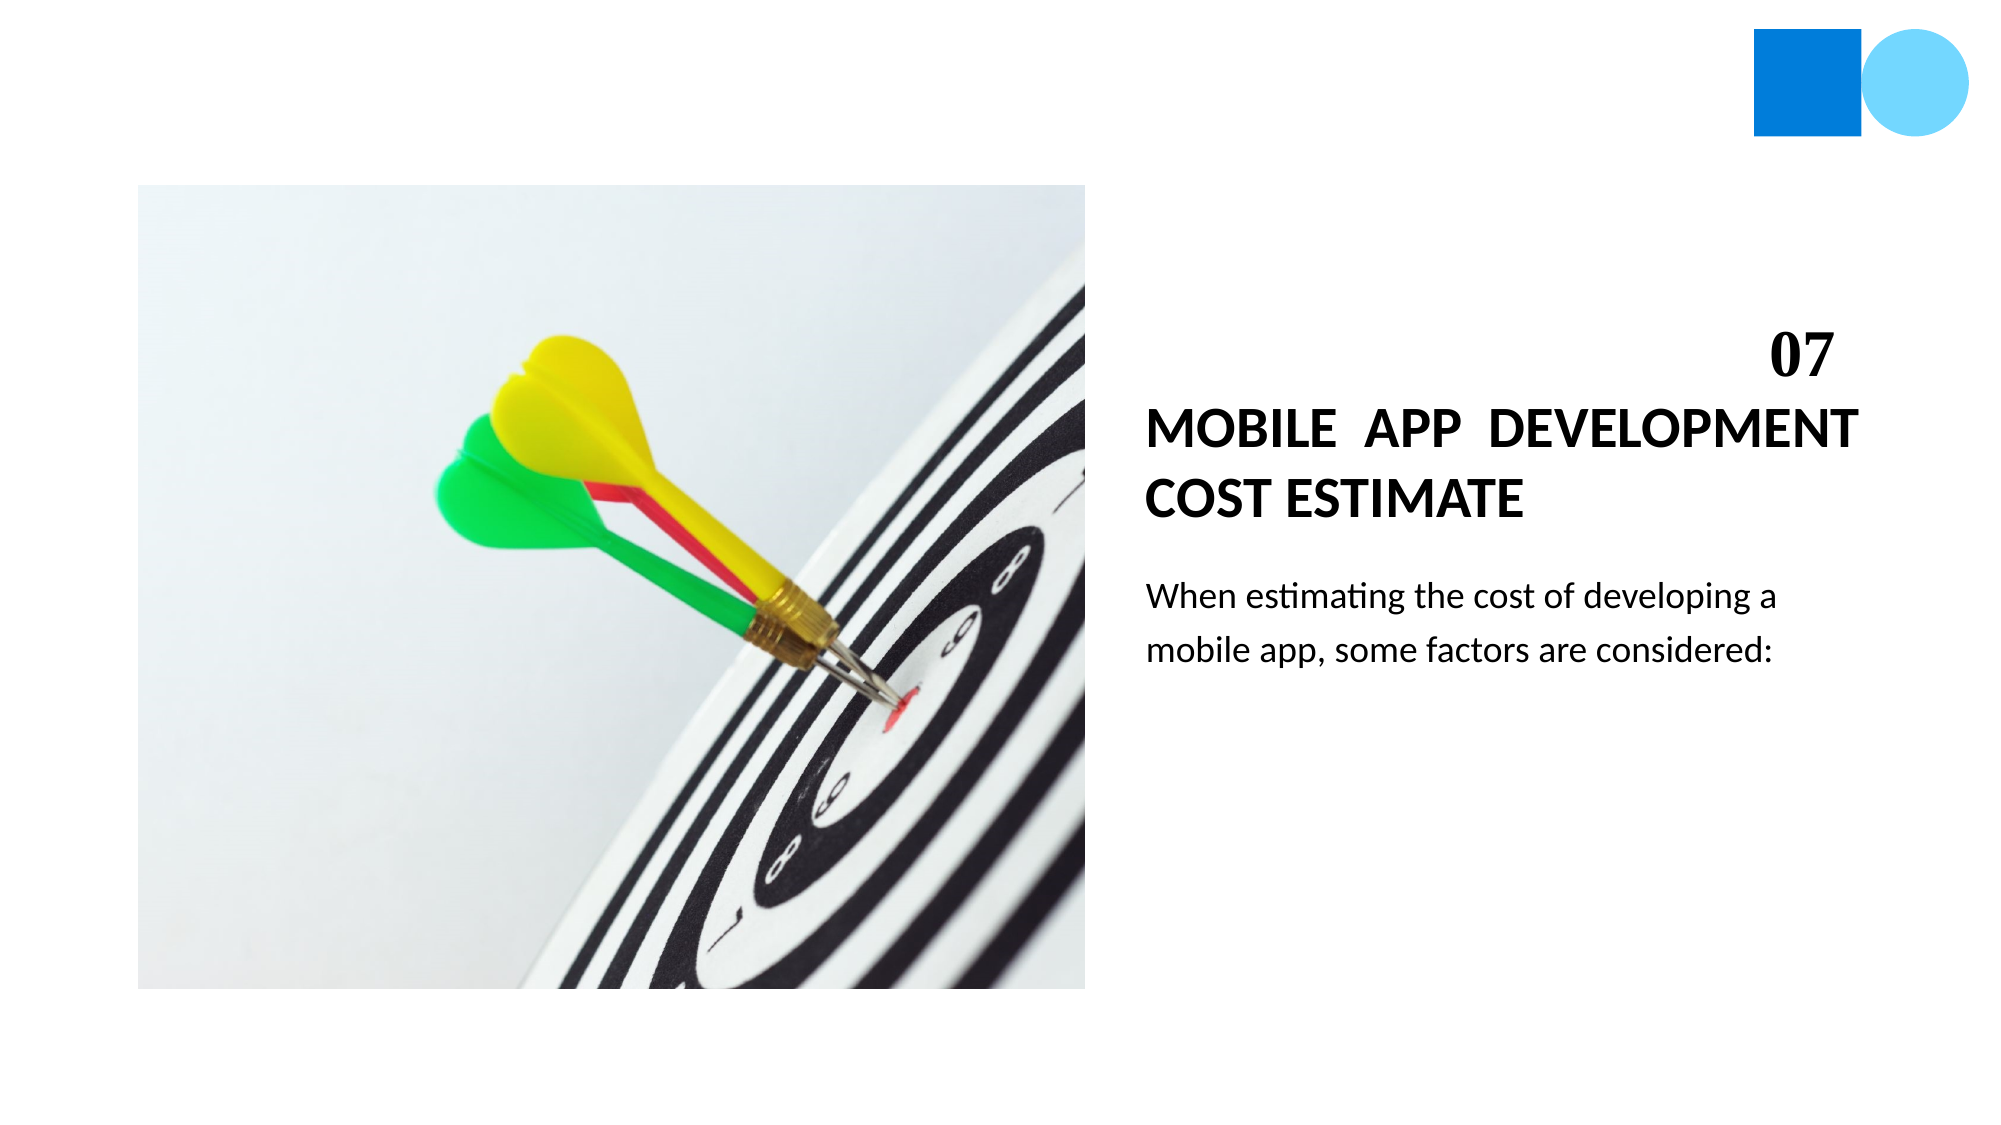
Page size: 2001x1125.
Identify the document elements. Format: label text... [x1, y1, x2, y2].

list When estimating the cost of developing a mobile app, some factors are considered: [1145, 562, 1859, 749]
text_box 07 [1769, 293, 1906, 392]
title MOBILE APP DEVELOPMENT COST ESTIMATE [1145, 342, 1862, 530]
picture [138, 185, 1085, 989]
